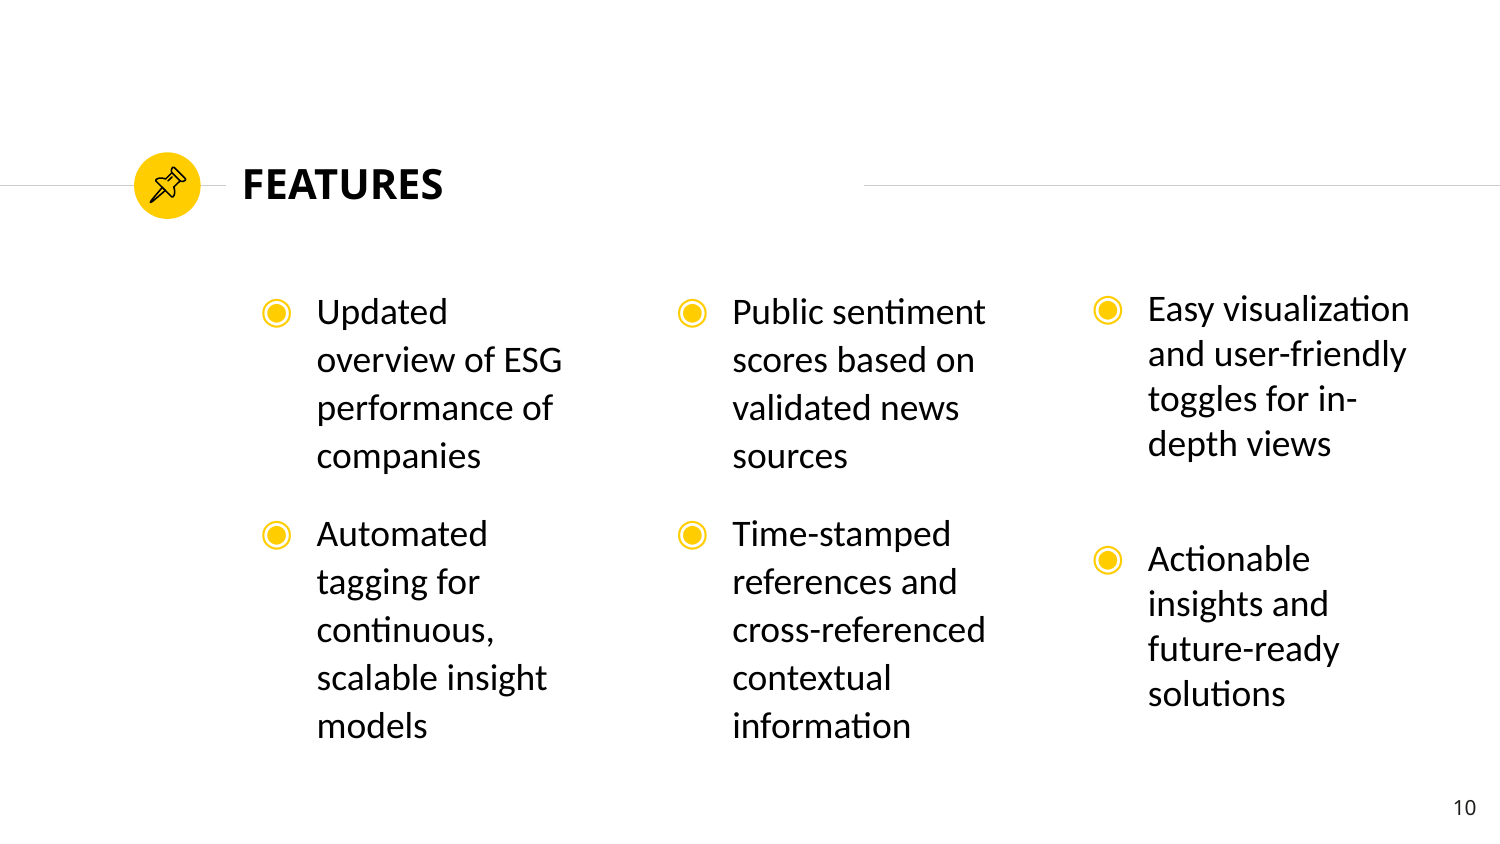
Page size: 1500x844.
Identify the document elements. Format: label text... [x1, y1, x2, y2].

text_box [150, 166, 186, 203]
list Updated overview of ESG performance of companies Automated tagging for continuous, scalable insight models [226, 268, 610, 791]
list Public sentiment scores based on validated news sources Time-stamped references and cross-referenced contextual information [642, 268, 1026, 782]
slide_number 10 [1401, 779, 1492, 844]
list Easy visualization and user-friendly toggles for in-depth views Actionable insights and future-ready solutions [1057, 268, 1441, 782]
title FEATURES [226, 146, 863, 219]
